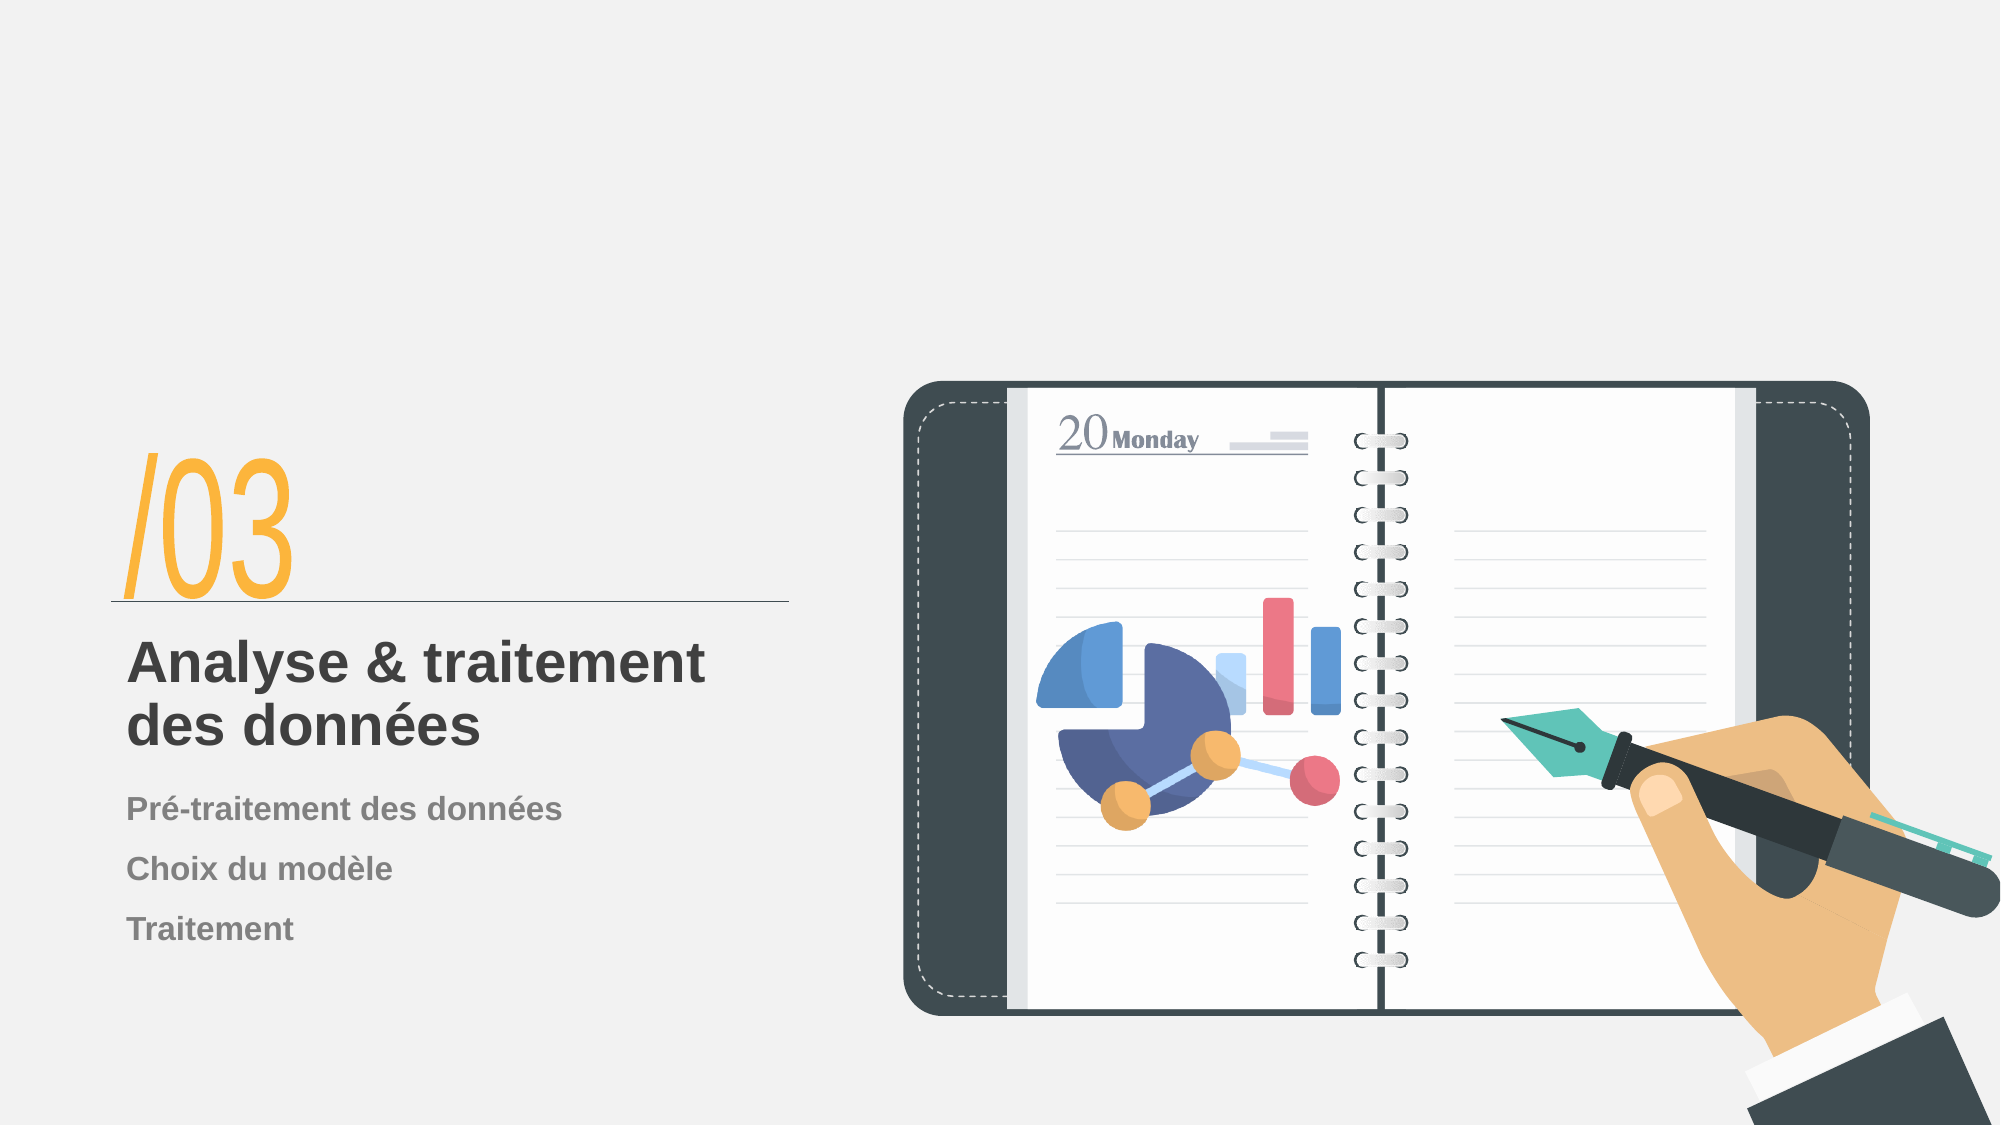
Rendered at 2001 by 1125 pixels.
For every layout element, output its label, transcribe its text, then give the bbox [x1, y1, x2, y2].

picture [1356, 961, 1406, 967]
picture [1358, 881, 1404, 891]
picture [1036, 562, 1341, 866]
picture [1358, 621, 1404, 631]
picture [1358, 510, 1404, 520]
picture [1358, 473, 1404, 483]
picture [1356, 508, 1406, 514]
picture [1358, 955, 1404, 965]
picture [1356, 471, 1406, 477]
picture [1358, 696, 1404, 705]
picture [1358, 918, 1404, 928]
picture [1356, 582, 1406, 588]
picture [1358, 584, 1404, 594]
picture [1356, 434, 1406, 440]
picture [1356, 545, 1406, 551]
title Analyse & traitement des données [111, 639, 901, 759]
list Pré-traitement des données Choix du modèle Traitement [111, 759, 901, 938]
picture [1358, 807, 1404, 817]
picture [1356, 924, 1406, 930]
picture [1356, 887, 1406, 893]
picture [1358, 547, 1404, 557]
picture [1358, 733, 1404, 742]
picture [1358, 844, 1404, 854]
picture [1358, 436, 1404, 446]
picture [1358, 770, 1404, 780]
picture [1358, 658, 1404, 668]
